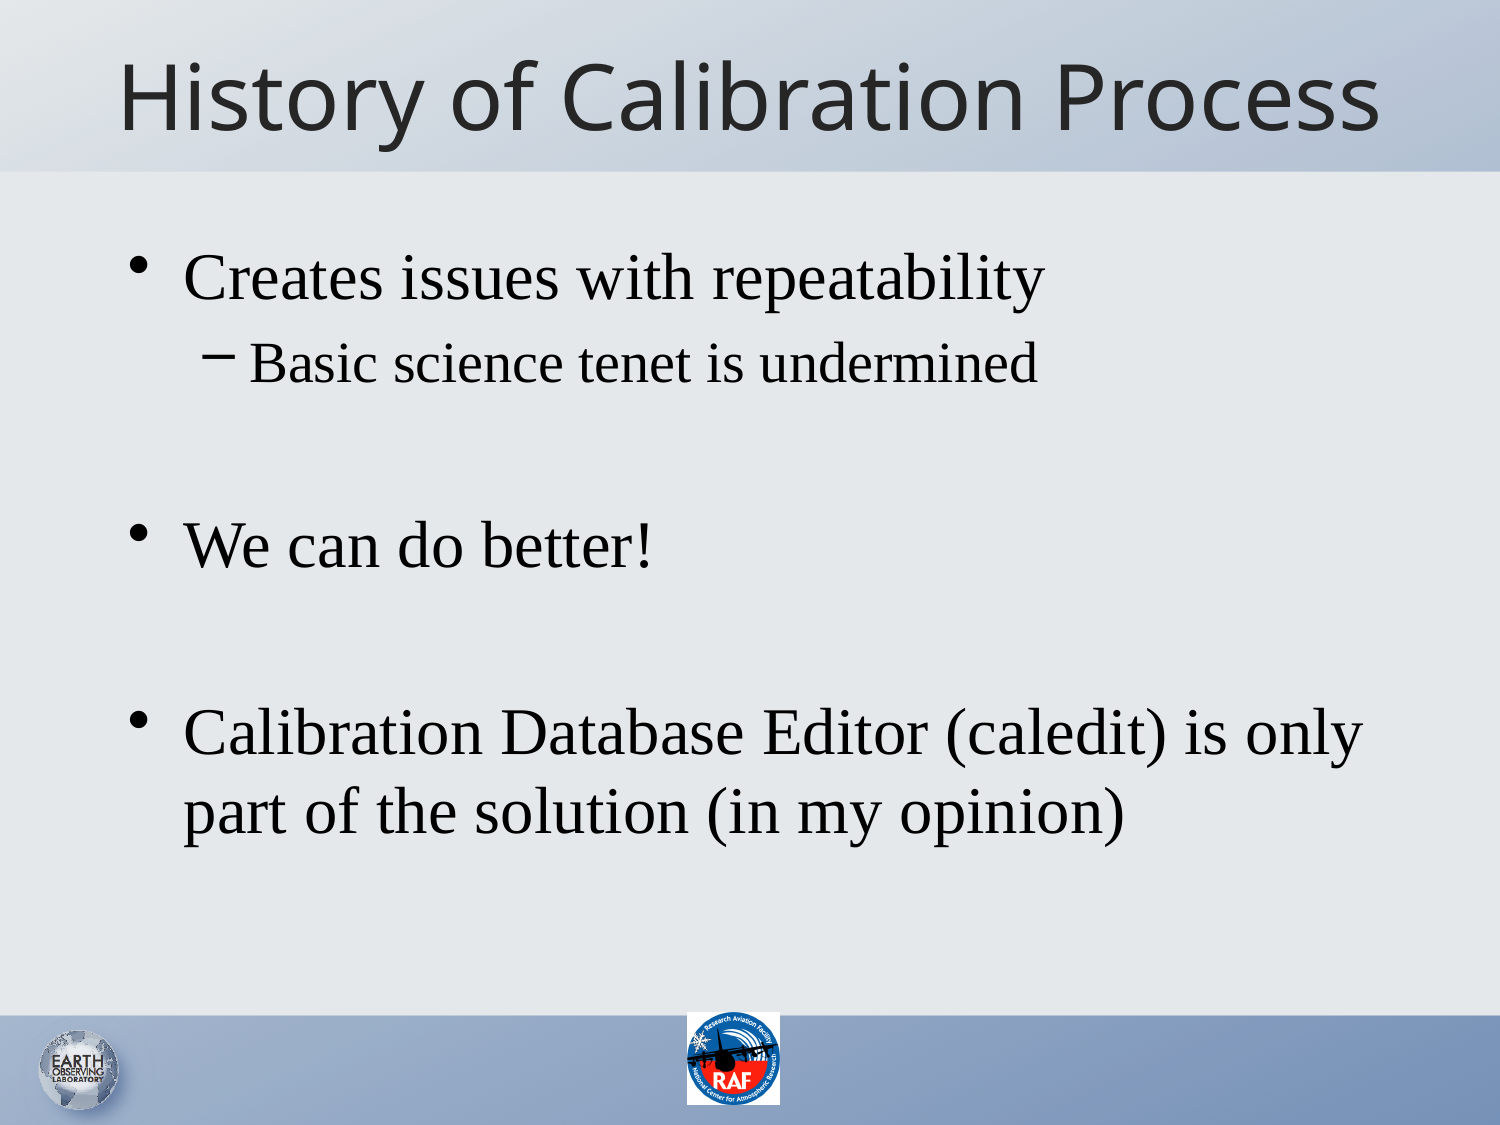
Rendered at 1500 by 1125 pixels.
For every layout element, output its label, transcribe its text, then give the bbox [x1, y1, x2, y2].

title History of Calibration Process [99, 0, 1401, 188]
picture [0, 0, 1500, 1125]
list Creates issues with repeatability Basic science tenet is undermined We can do better! Calibration Database Editor (caledit) is only part of the solution (in my opinion) [112, 224, 1388, 1001]
